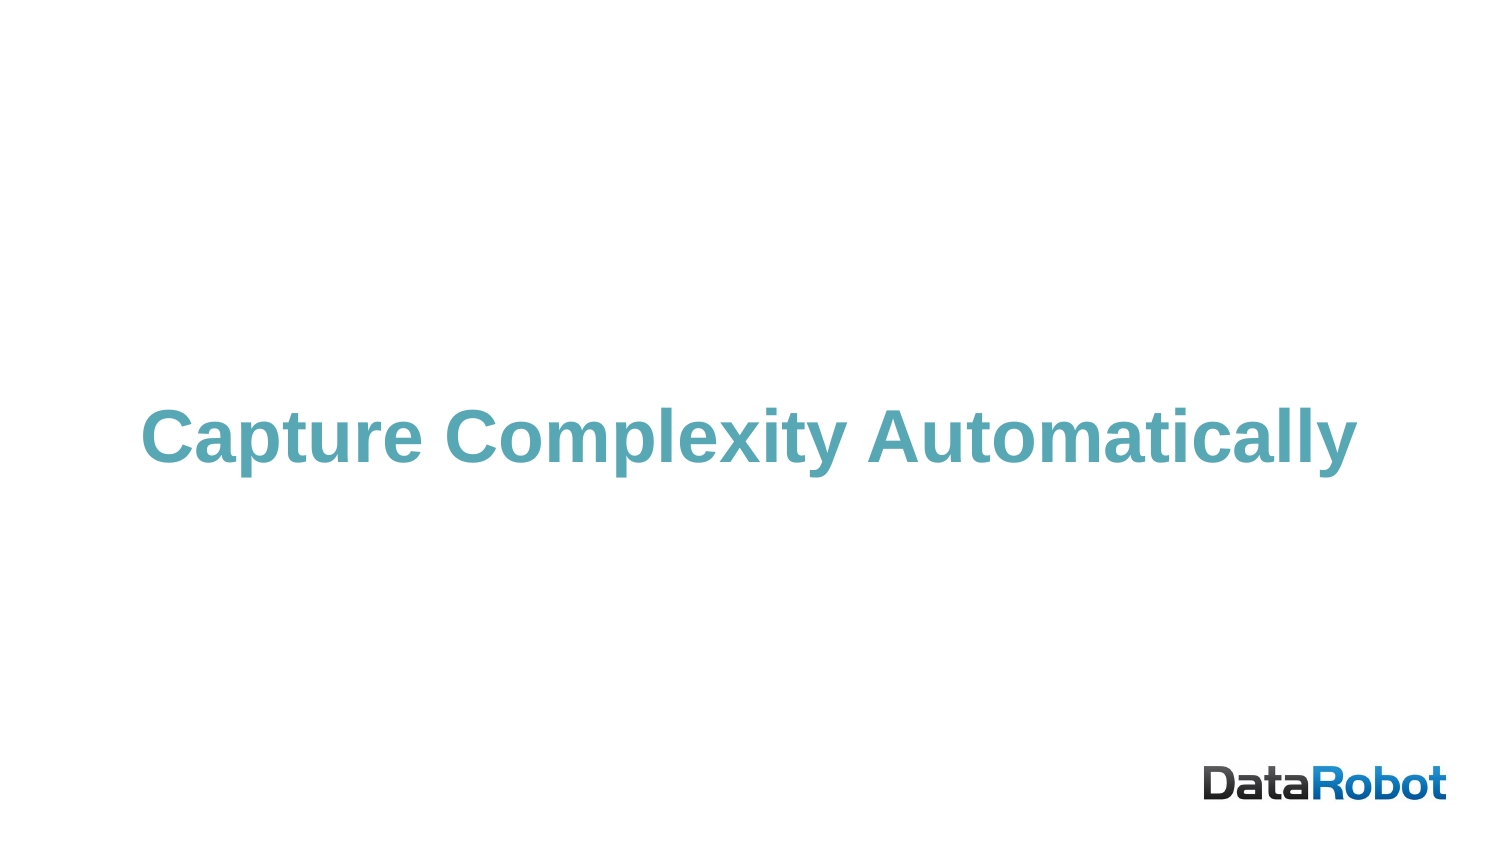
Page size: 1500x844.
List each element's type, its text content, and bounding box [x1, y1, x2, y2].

title Capture Complexity Automatically [75, 351, 1425, 493]
picture [1202, 762, 1447, 803]
